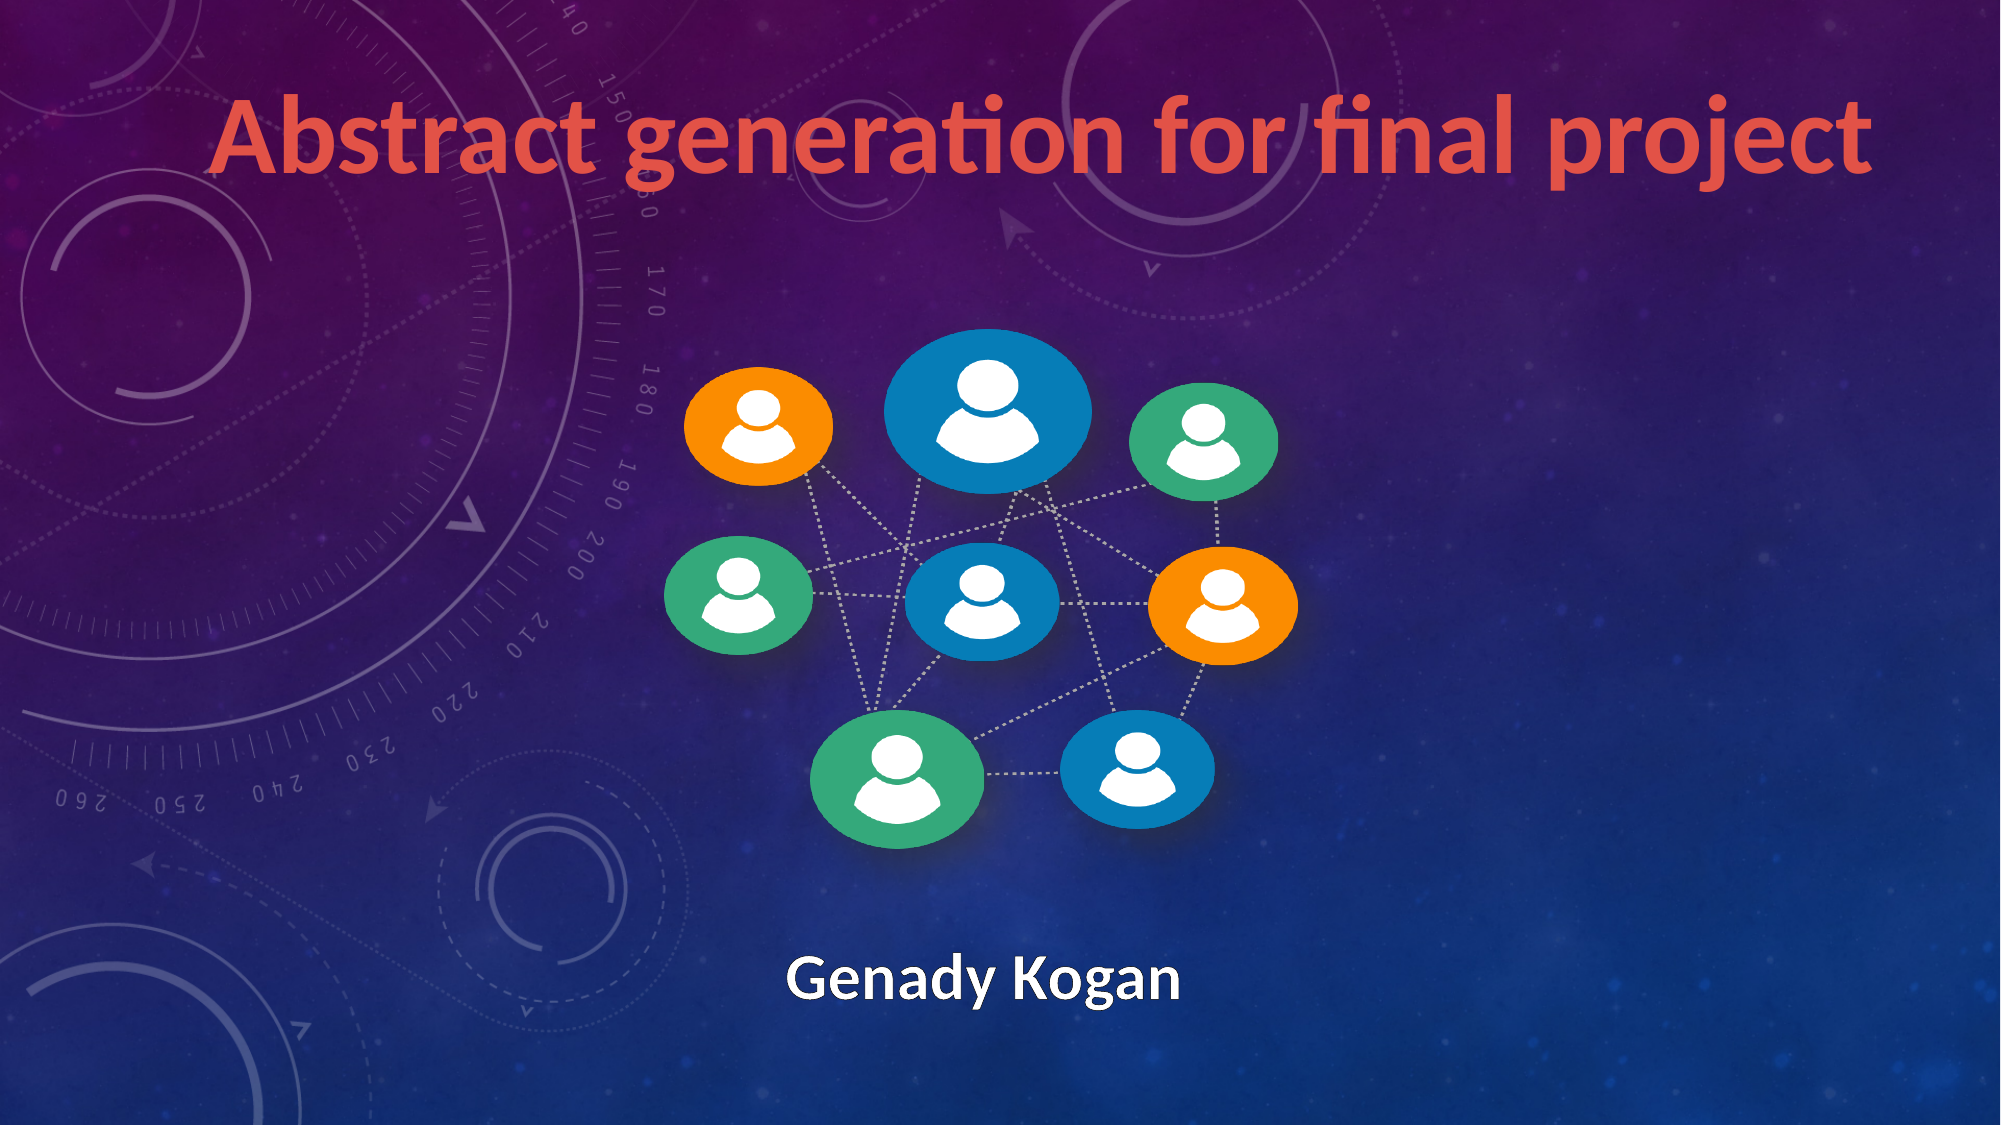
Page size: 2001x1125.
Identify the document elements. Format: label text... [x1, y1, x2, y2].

text_box Genady Kogan [769, 925, 1198, 1021]
picture [0, 0, 2001, 1125]
text_box Abstract generation for final project [168, 53, 1917, 204]
